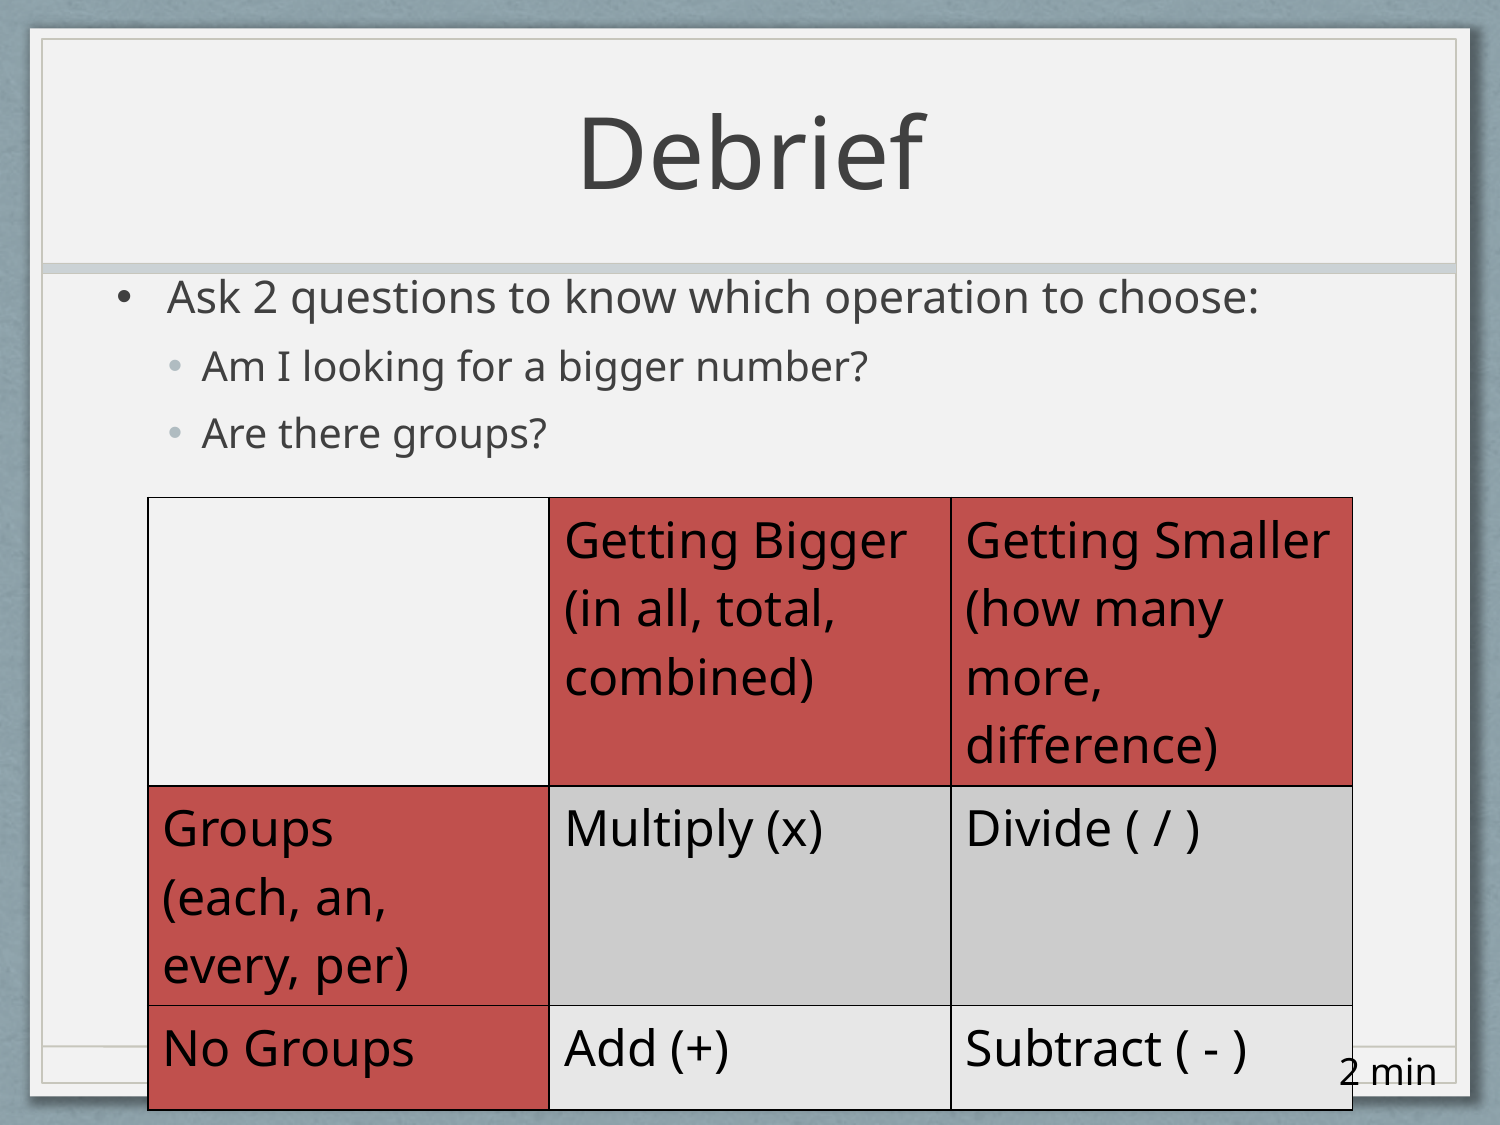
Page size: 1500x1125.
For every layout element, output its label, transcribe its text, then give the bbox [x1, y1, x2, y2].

table_header [149, 498, 548, 785]
table_cell Multiply (x) [550, 787, 950, 1005]
text_box 2 min [1323, 1040, 1459, 1101]
table_cell Groups (each, an, every, per) [149, 787, 548, 1005]
table_cell No Groups [149, 1006, 548, 1109]
table_header Getting Smaller (how many more, difference) [952, 498, 1352, 785]
title Debrief [147, 40, 1353, 257]
table_cell Subtract ( - ) [952, 1006, 1352, 1109]
text_box Ask 2 questions to know which operation to choose: Am I looking for a bigger number? Are there groups? [101, 257, 1381, 473]
table_cell Add (+) [550, 1006, 950, 1109]
table_header Getting Bigger (in all, total, combined) [550, 498, 950, 785]
table_cell Divide ( / ) [952, 787, 1352, 1005]
